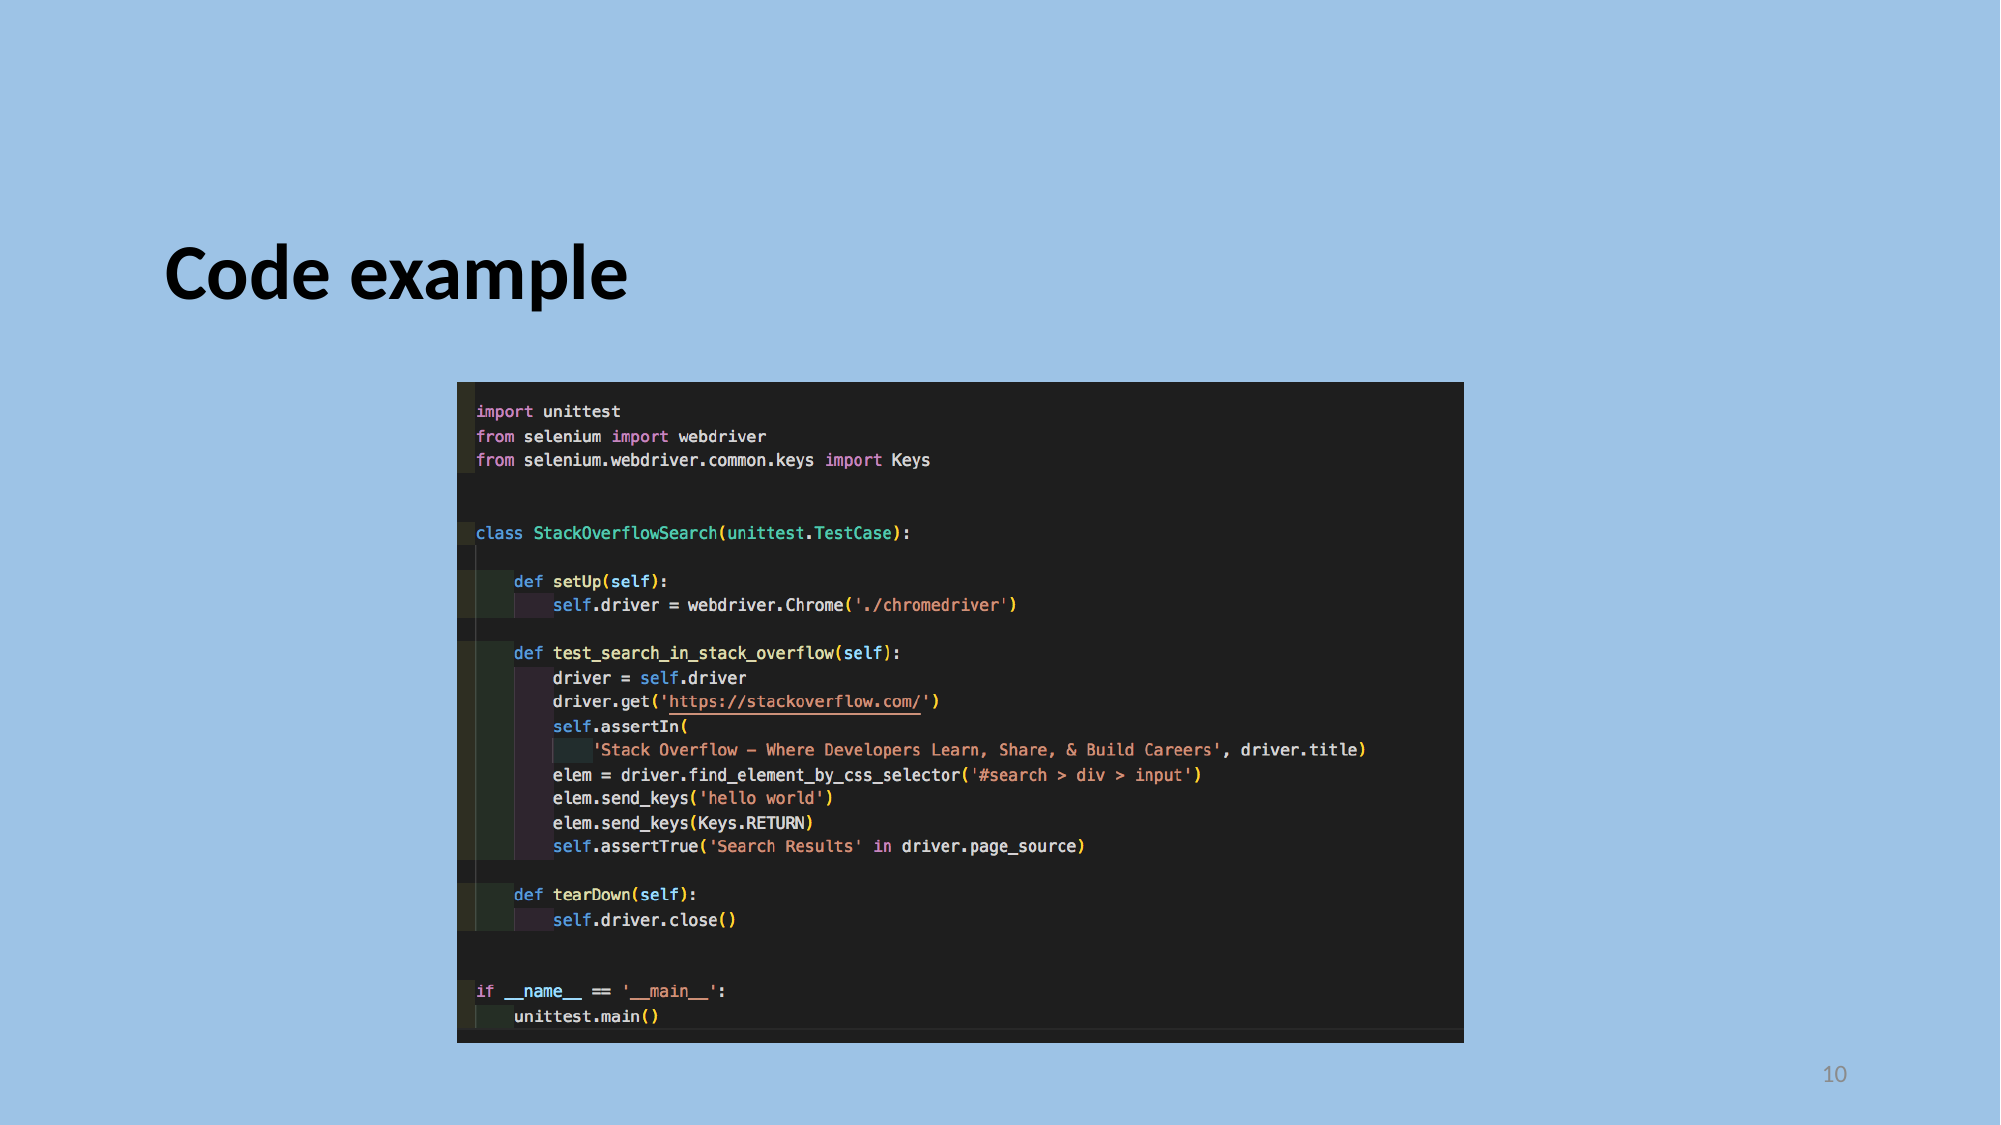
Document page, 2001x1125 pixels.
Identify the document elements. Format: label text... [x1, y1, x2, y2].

text_box Code example [0, 213, 2000, 324]
picture [457, 381, 1464, 1043]
slide_number 10 [1412, 1042, 1863, 1103]
